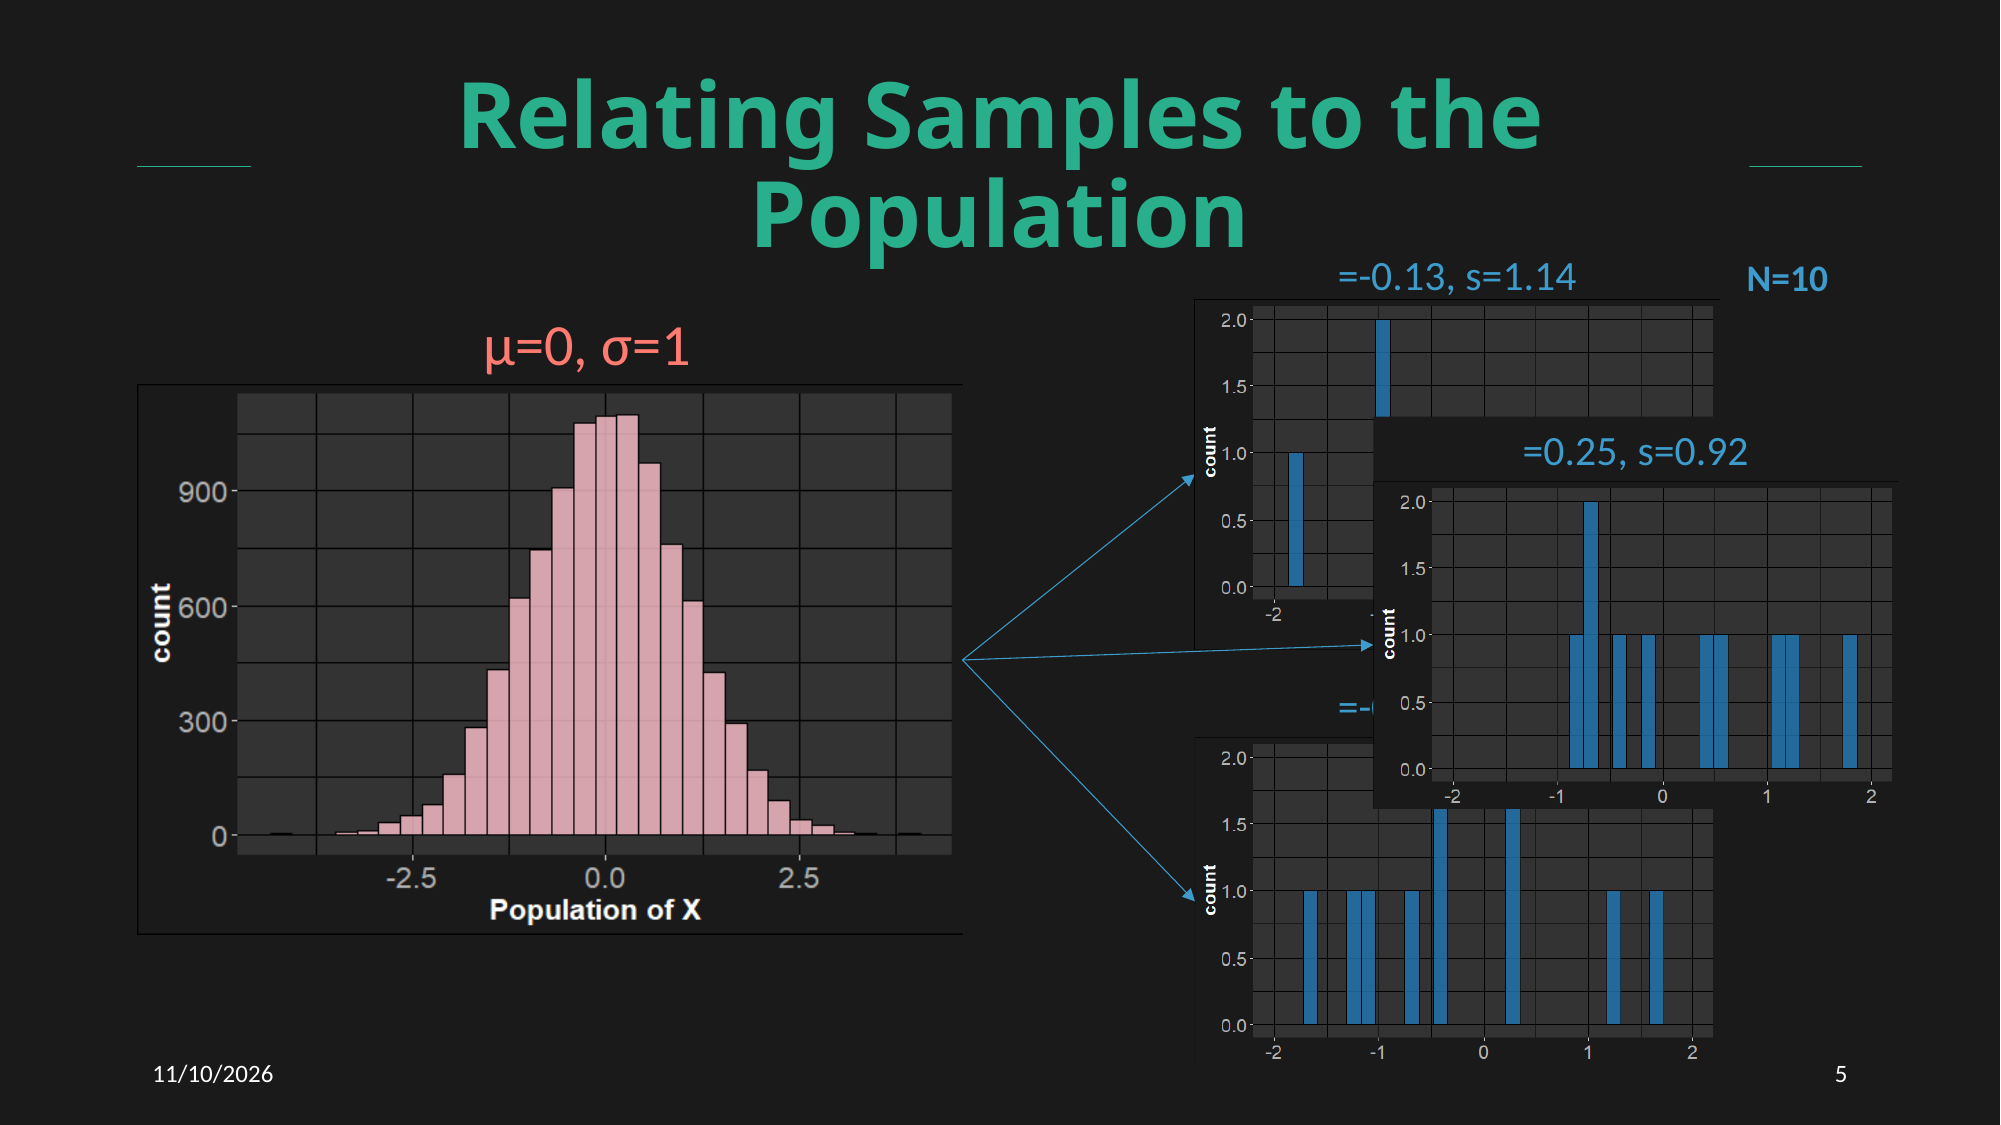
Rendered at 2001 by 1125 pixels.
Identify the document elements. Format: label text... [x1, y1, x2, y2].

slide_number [137, 1042, 588, 1103]
slide_number 5 [1412, 1042, 1863, 1103]
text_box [962, 474, 1194, 644]
text_box N=10 [1731, 246, 1844, 307]
text_box μ=0, σ=1 [468, 299, 707, 384]
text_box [962, 660, 1195, 902]
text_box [962, 644, 1374, 660]
picture [1194, 299, 1899, 1066]
title Relating Samples to the Population [251, 59, 1750, 278]
picture [137, 384, 963, 935]
